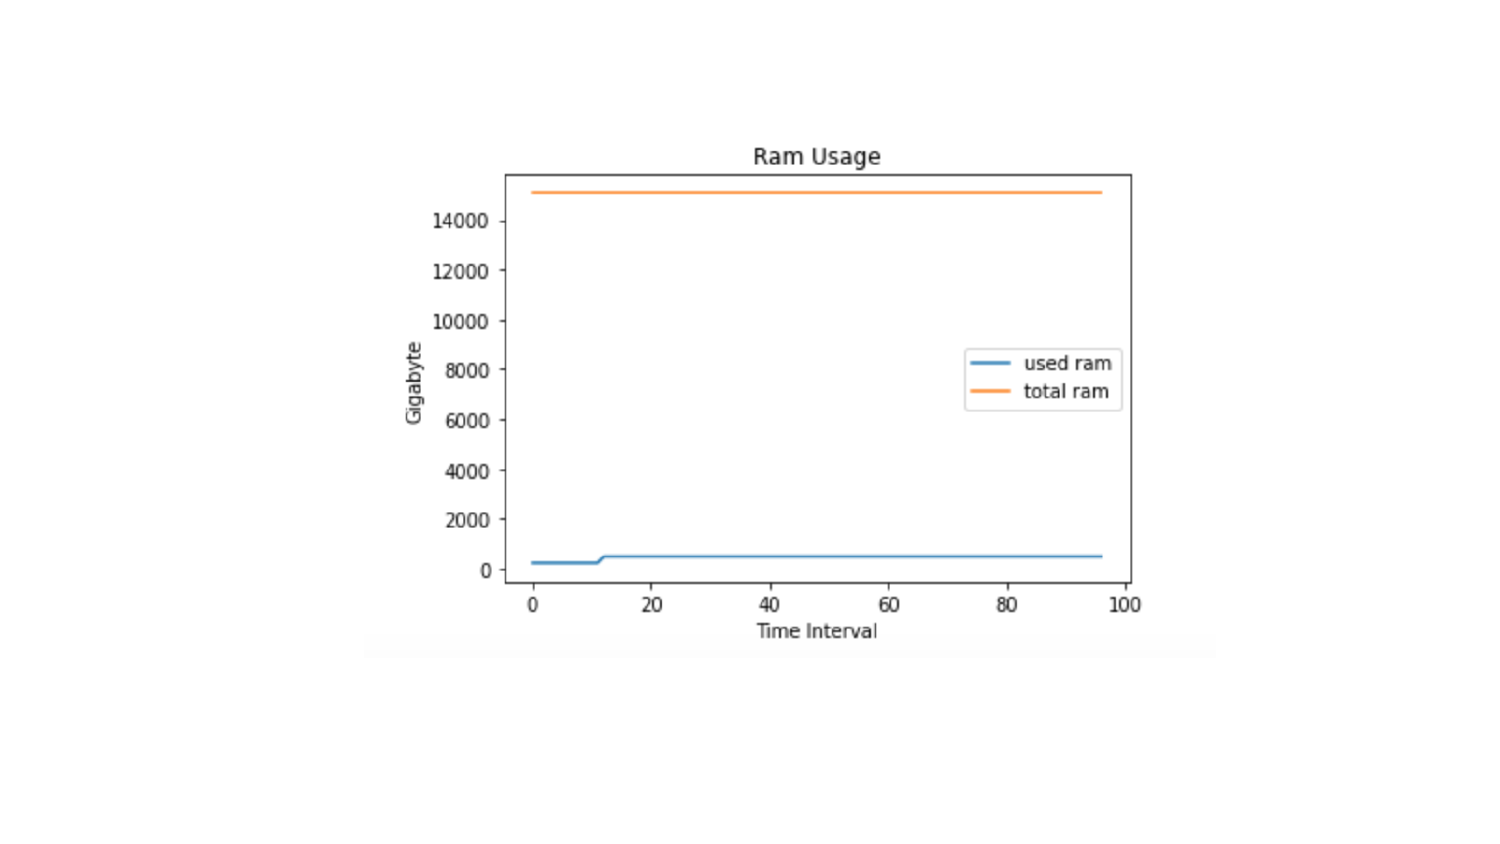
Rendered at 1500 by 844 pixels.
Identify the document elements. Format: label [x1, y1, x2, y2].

picture [364, 136, 1217, 658]
